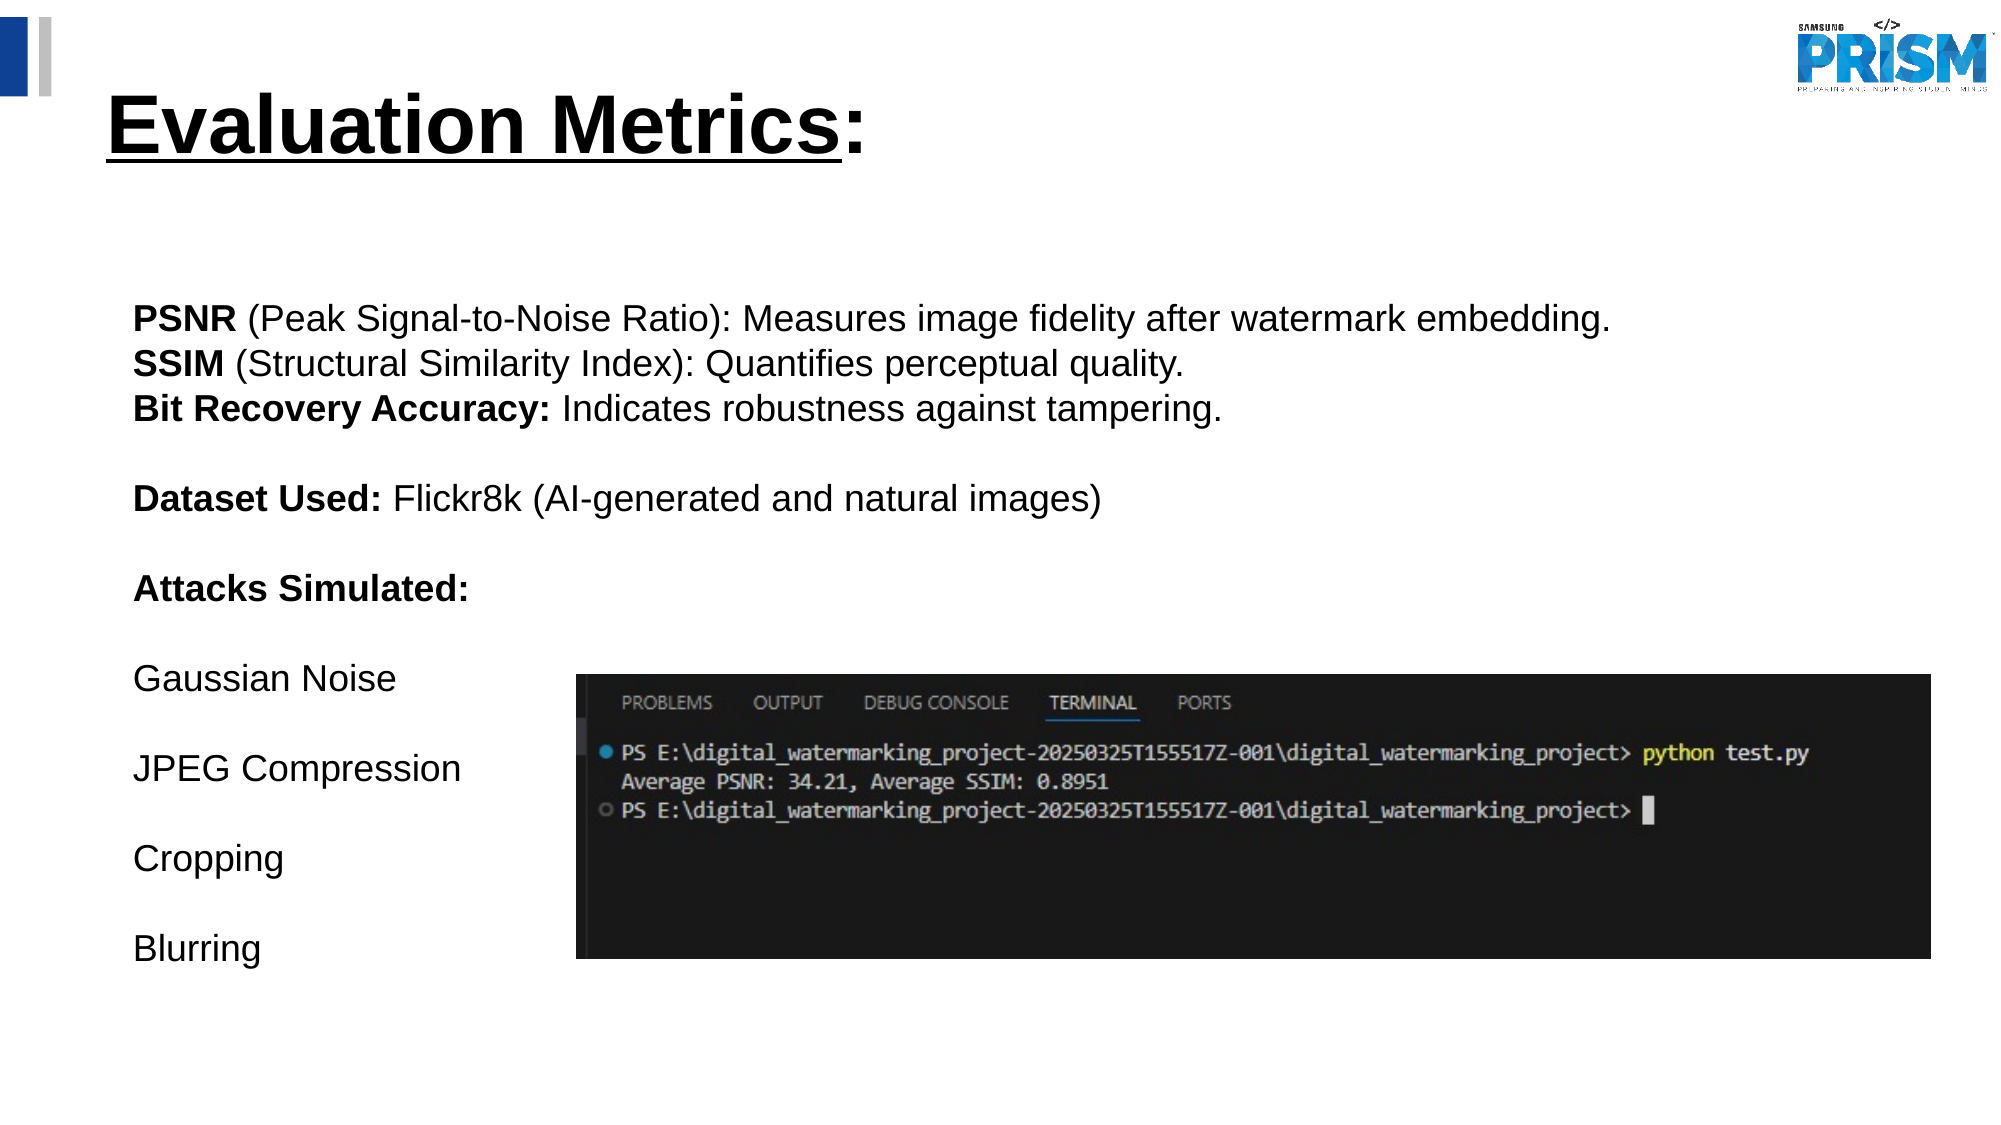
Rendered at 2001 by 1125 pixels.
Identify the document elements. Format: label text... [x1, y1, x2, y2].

picture [1794, 17, 2000, 96]
text_box [0, 16, 29, 97]
text_box Evaluation Metrics: [91, 63, 1849, 178]
text_box PSNR (Peak Signal-to-Noise Ratio): Measures image fidelity after watermark embedding. SSIM (Structural Similarity Index): Quantifies perceptual quality. Bit Recovery Accuracy: Indicates robustness against tampering. Dataset Used: Flickr8k (AI-generated and natural images) Attacks Simulated: Gaussian Noise JPEG Compression Cropping Blurring [117, 241, 1628, 977]
text_box [38, 16, 52, 97]
picture [576, 674, 1931, 960]
